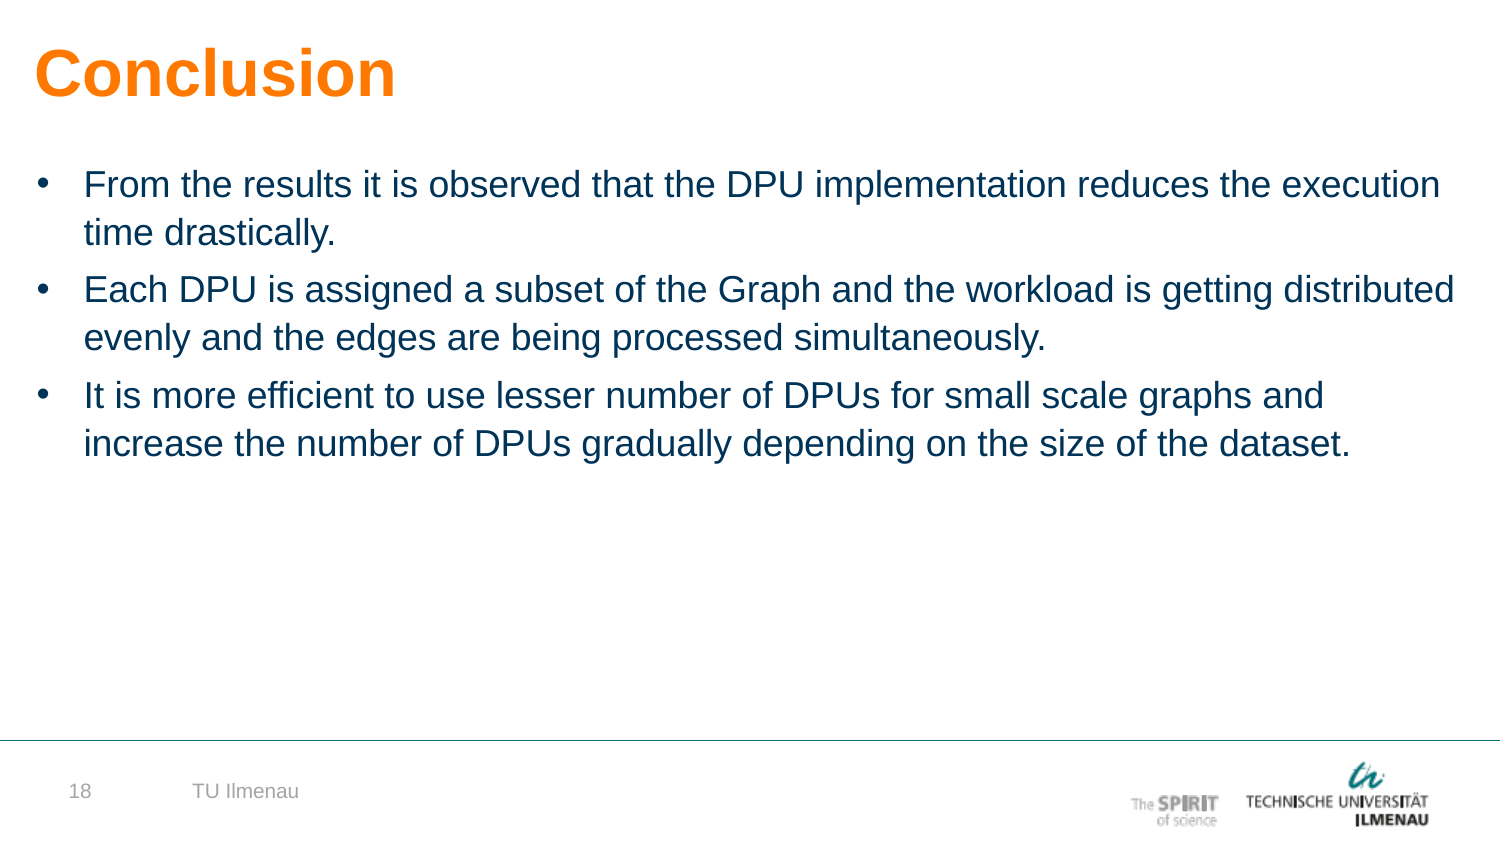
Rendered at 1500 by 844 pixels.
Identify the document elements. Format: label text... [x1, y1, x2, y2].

text_box From the results it is observed that the DPU implementation reduces the execution time drastically. Each DPU is assigned a subset of the Graph and the workload is getting distributed evenly and the edges are being processed simultaneously. It is more efficient to use lesser number of DPUs for small scale graphs and increase the number of DPUs gradually depending on the size of the dataset. [34, 156, 1474, 523]
list Conclusion [34, 38, 1500, 122]
footer TU Ilmenau [176, 767, 1068, 813]
slide_number 18 [68, 767, 176, 813]
